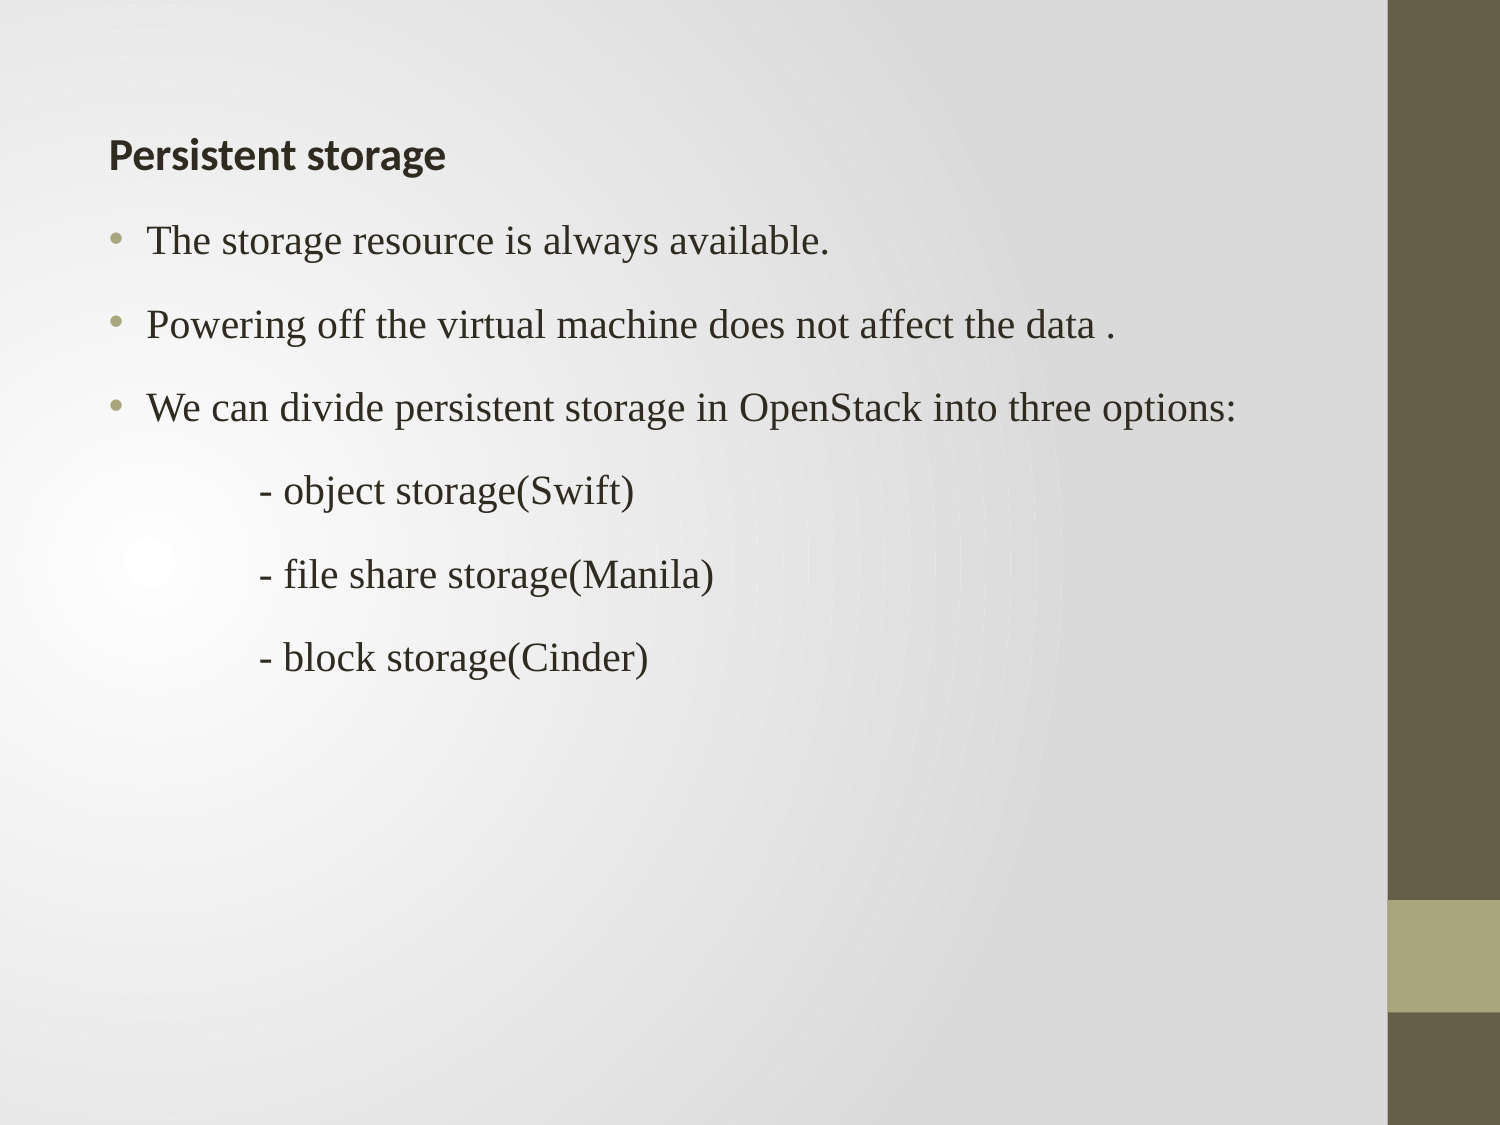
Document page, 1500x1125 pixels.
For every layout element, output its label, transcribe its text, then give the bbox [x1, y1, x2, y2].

list Persistent storage The storage resource is always available. Powering off the virtual machine does not affect the data . We can divide persistent storage in OpenStack into three options: - object storage(Swift) - file share storage(Manila) - block storage(Cinder) [75, 90, 1325, 1050]
